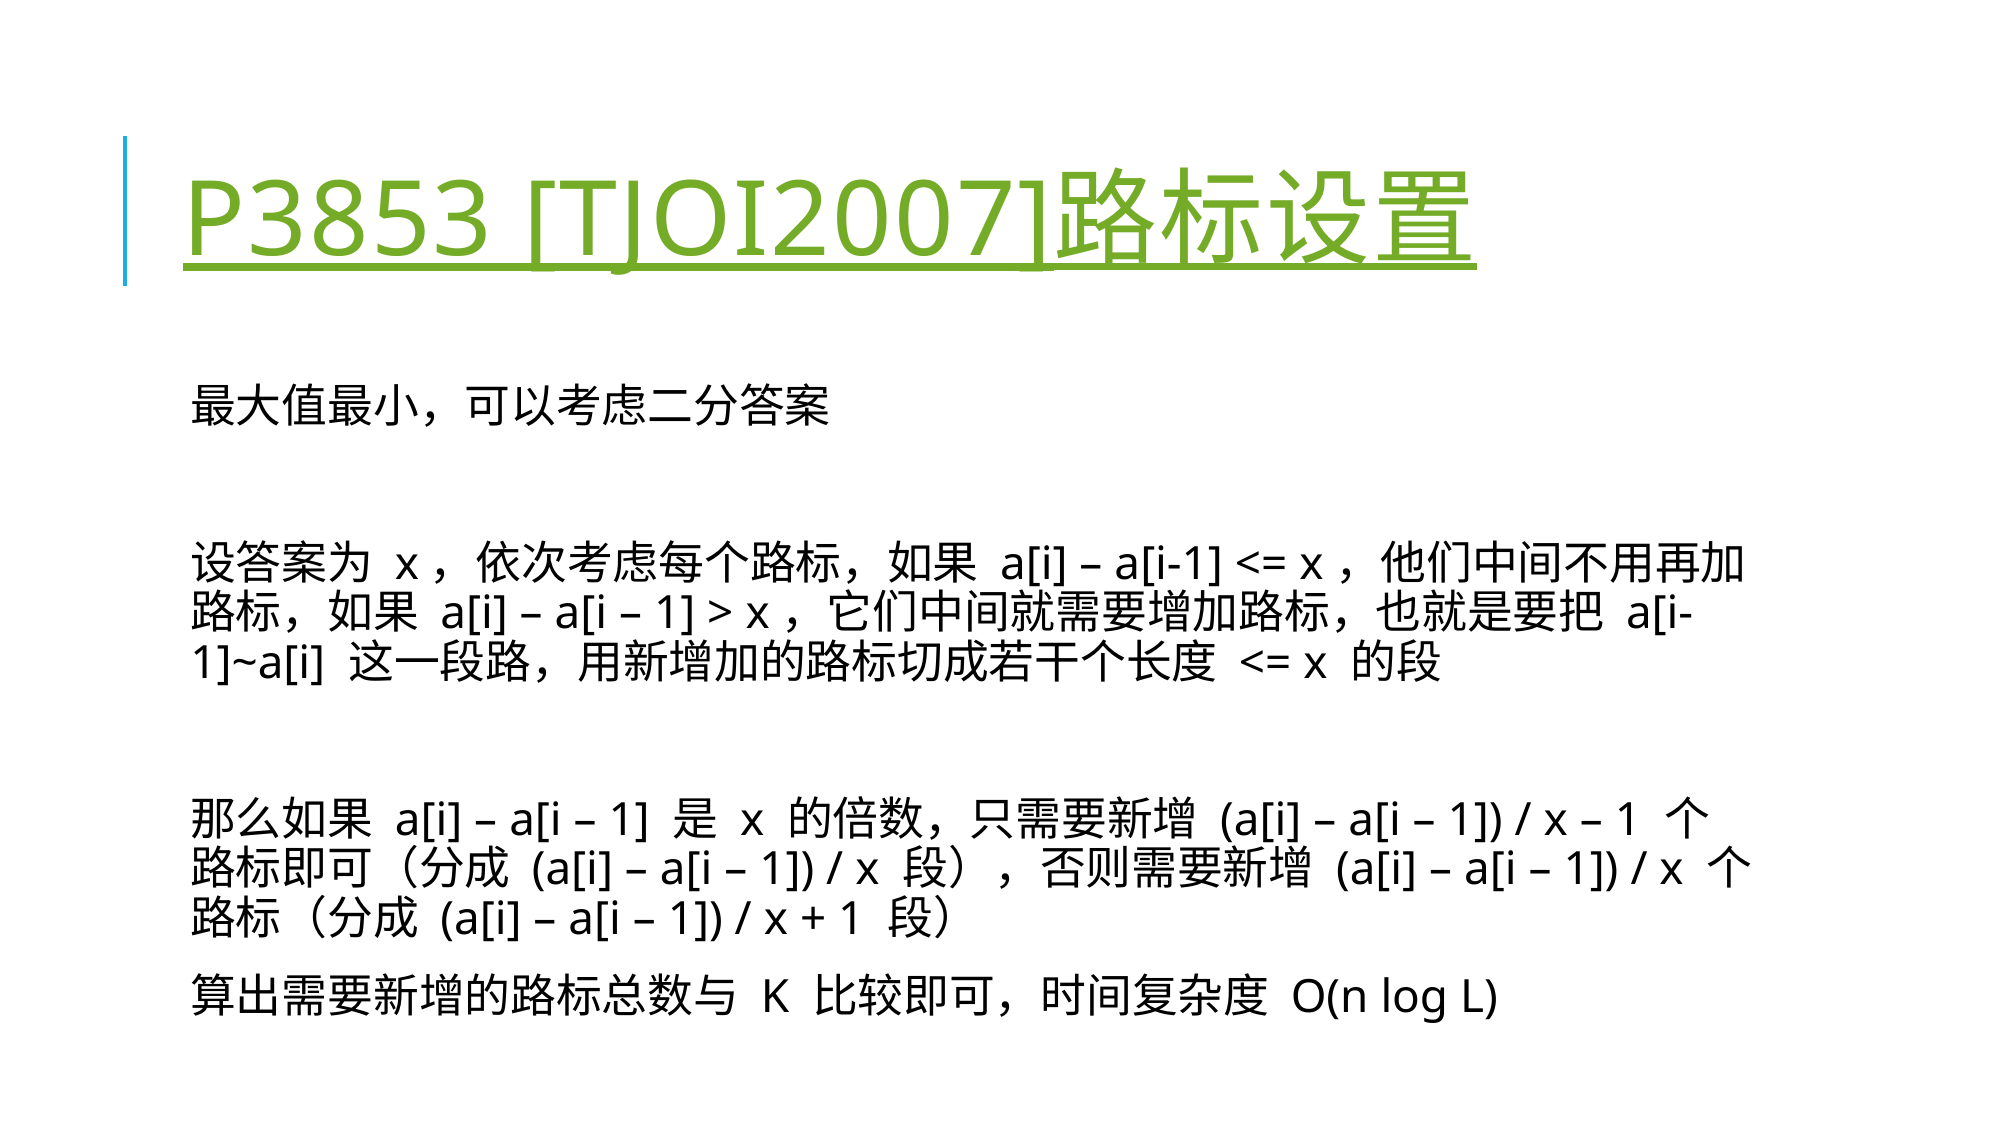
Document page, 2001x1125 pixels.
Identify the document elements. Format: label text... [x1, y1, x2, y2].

list 最大值最小，可以考虑二分答案 设答案为 x，依次考虑每个路标，如果 a[i] – a[i-1] <= x，他们中间不用再加路标，如果 a[i] – a[i – 1] > x，它们中间就需要增加路标，也就是要把 a[i-1]~a[i] 这一段路，用新增加的路标切成若干个长度 <= x 的段 那么如果 a[i] – a[i – 1] 是 x 的倍数，只需要新增 (a[i] – a[i – 1]) / x – 1 个路标即可（分成 (a[i] – a[i – 1]) / x 段），否则需要新增 (a[i] – a[i – 1]) / x 个路标（分成 (a[i] – a[i – 1]) / x + 1 段） 算出需要新增的路标总数与 K 比较即可，时间复杂度 O(n log L) [168, 375, 1763, 1035]
title P3853 [TJOI2007]路标设置 [168, 96, 1763, 342]
